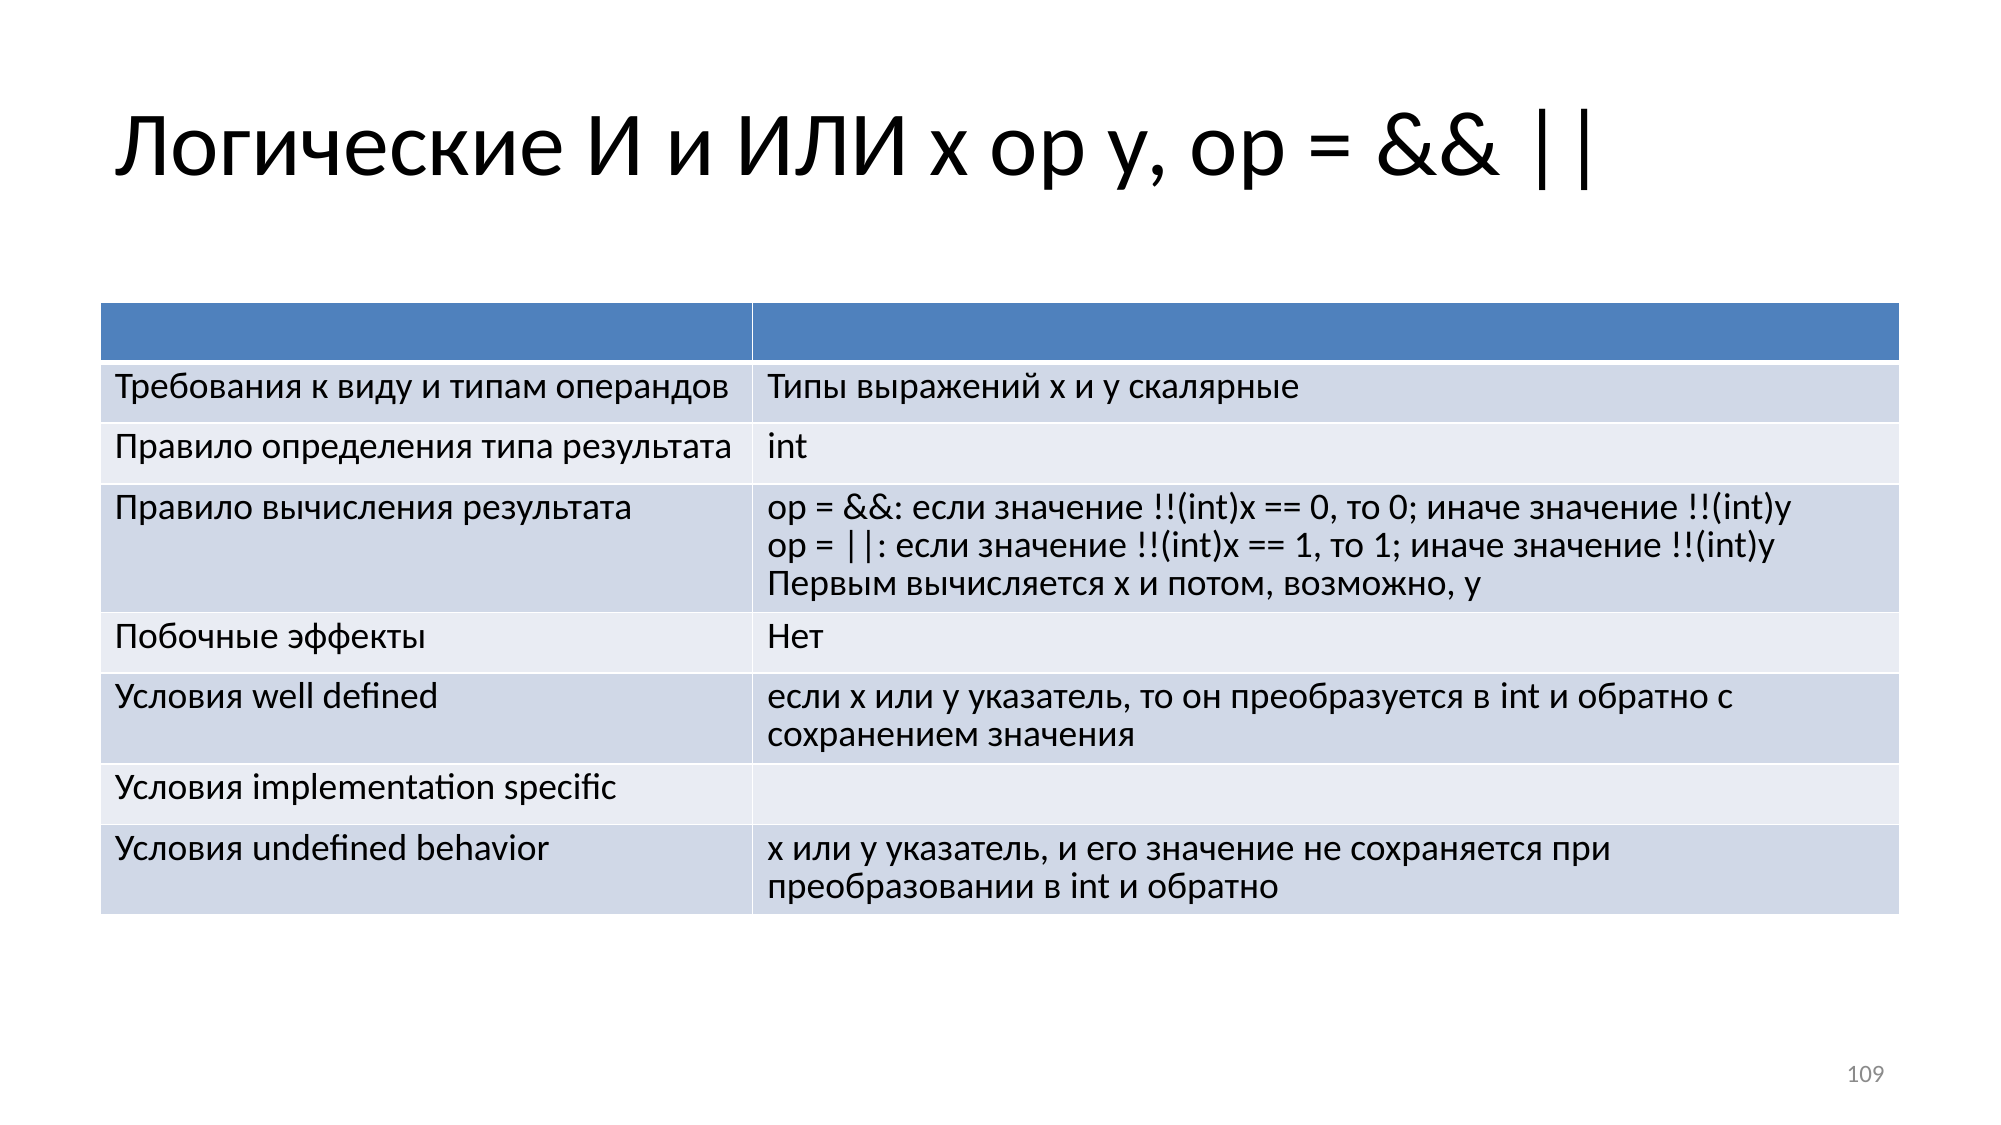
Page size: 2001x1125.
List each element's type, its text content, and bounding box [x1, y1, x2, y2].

table_cell Побочные эффекты [101, 613, 752, 672]
title Логические И и ИЛИ х ор у, ор = && || [99, 45, 1900, 233]
table_cell Требования к виду и типам операндов [101, 365, 752, 422]
table_cell [753, 765, 1899, 824]
table_cell Нет [753, 613, 1899, 672]
table_cell х или у указатель, и его значение не сохраняется при преобразовании в int и обратно [753, 825, 1899, 914]
table_cell Условия implementation specific [101, 765, 752, 824]
table_cell Условия undefined behavior [101, 825, 752, 914]
table_cell Типы выражений х и у скалярные [753, 365, 1899, 422]
table_cell ор = &&: если значение !!(int)х == 0, то 0; иначе значение !!(int)у ор = ||: если значение !!(int)х == 1, то 1; иначе значение !!(int)y Первым вычисляется х и потом, возможно, у [753, 485, 1899, 612]
table_cell int [753, 424, 1899, 483]
table_cell Правило вычисления результата [101, 485, 752, 612]
table_header [753, 303, 1899, 360]
table_cell если х или у указатель, то он преобразуется в int и обратно с сохранением значения [753, 674, 1899, 763]
table_cell Условия well defined [101, 674, 752, 763]
table_header [101, 303, 752, 360]
table_cell Правило определения типа результата [101, 424, 752, 483]
slide_number 109 [1433, 1042, 1900, 1103]
